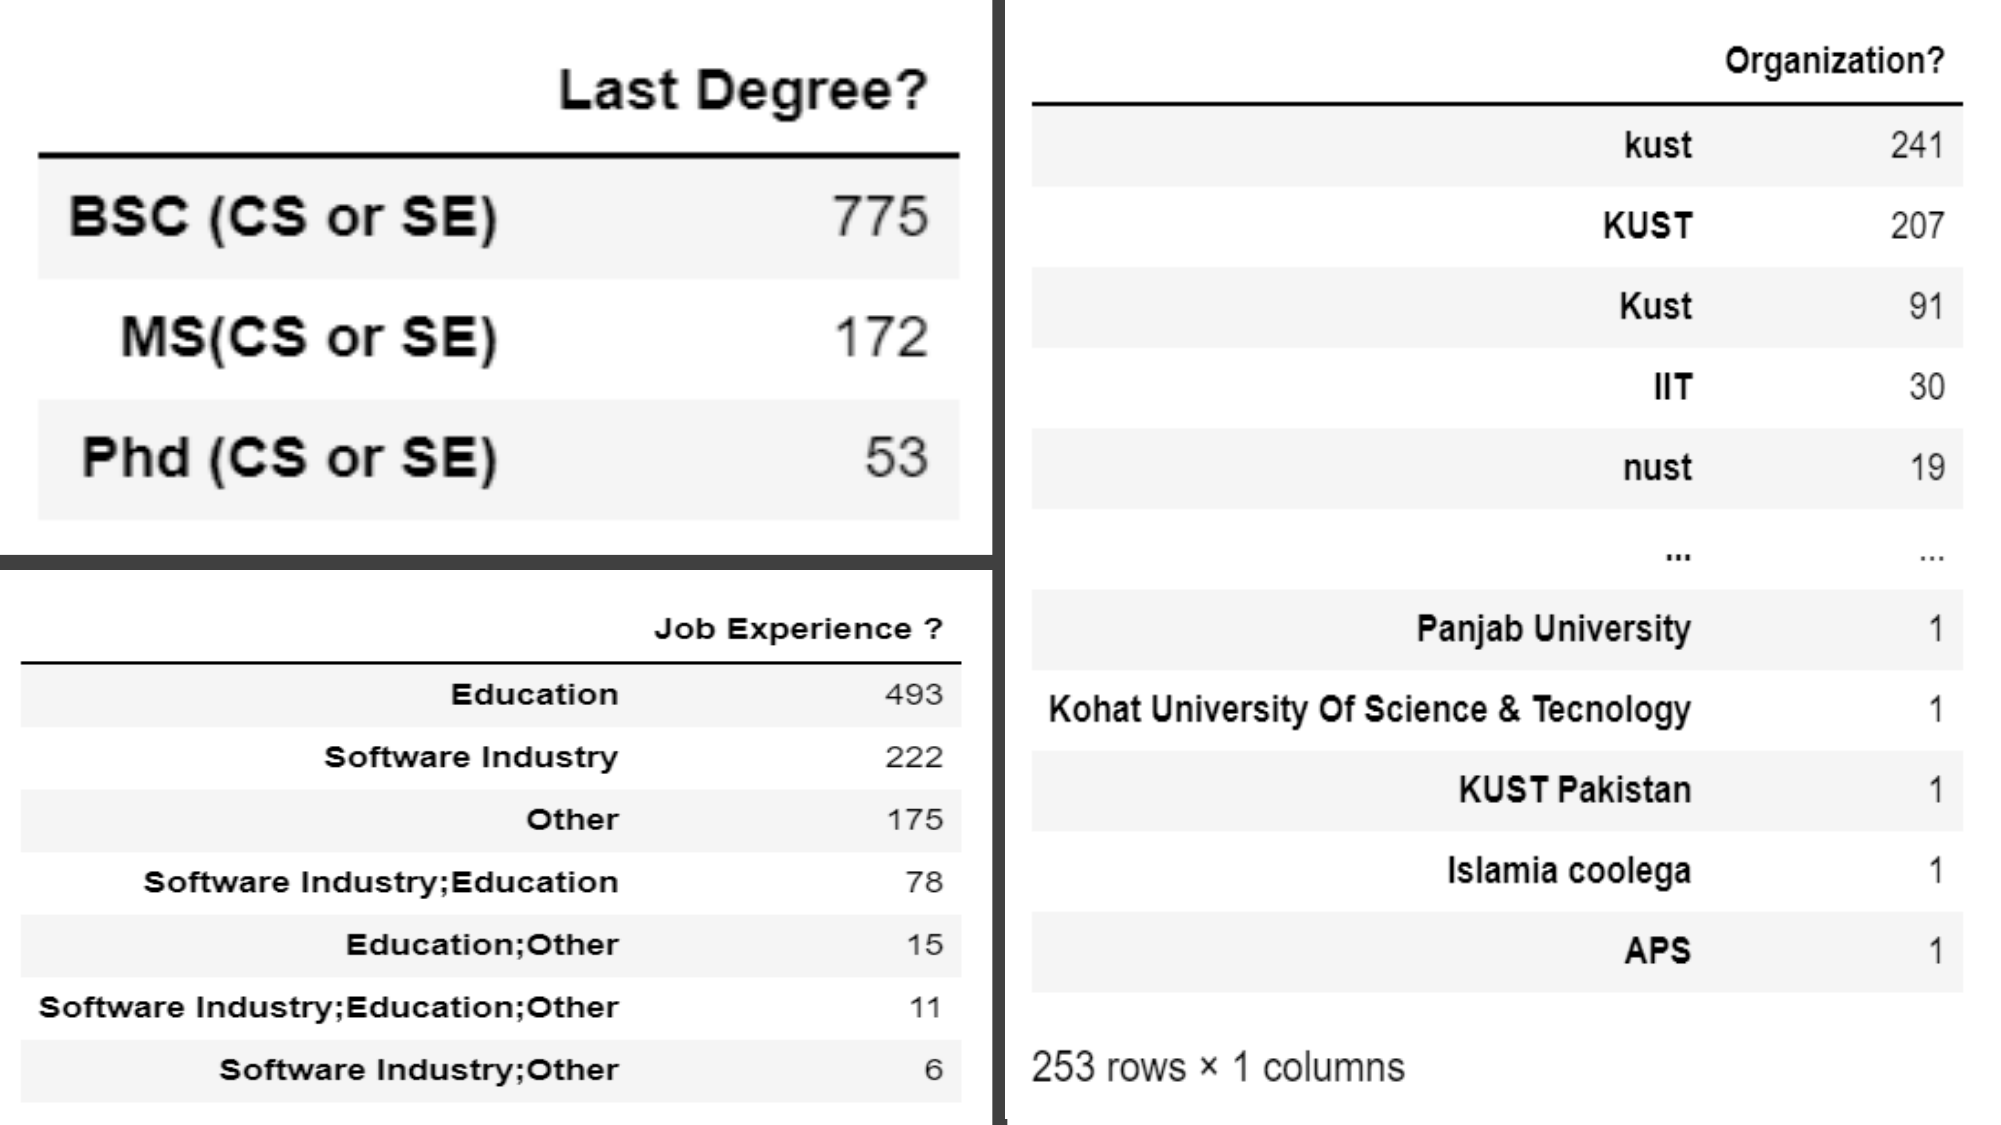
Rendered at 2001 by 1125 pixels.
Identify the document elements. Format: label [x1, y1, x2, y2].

list [1004, 0, 2000, 1119]
picture [0, 567, 993, 1125]
text_box [993, 571, 1008, 1125]
picture [0, 0, 990, 555]
text_box [0, 554, 1004, 571]
text_box [991, 0, 1004, 554]
